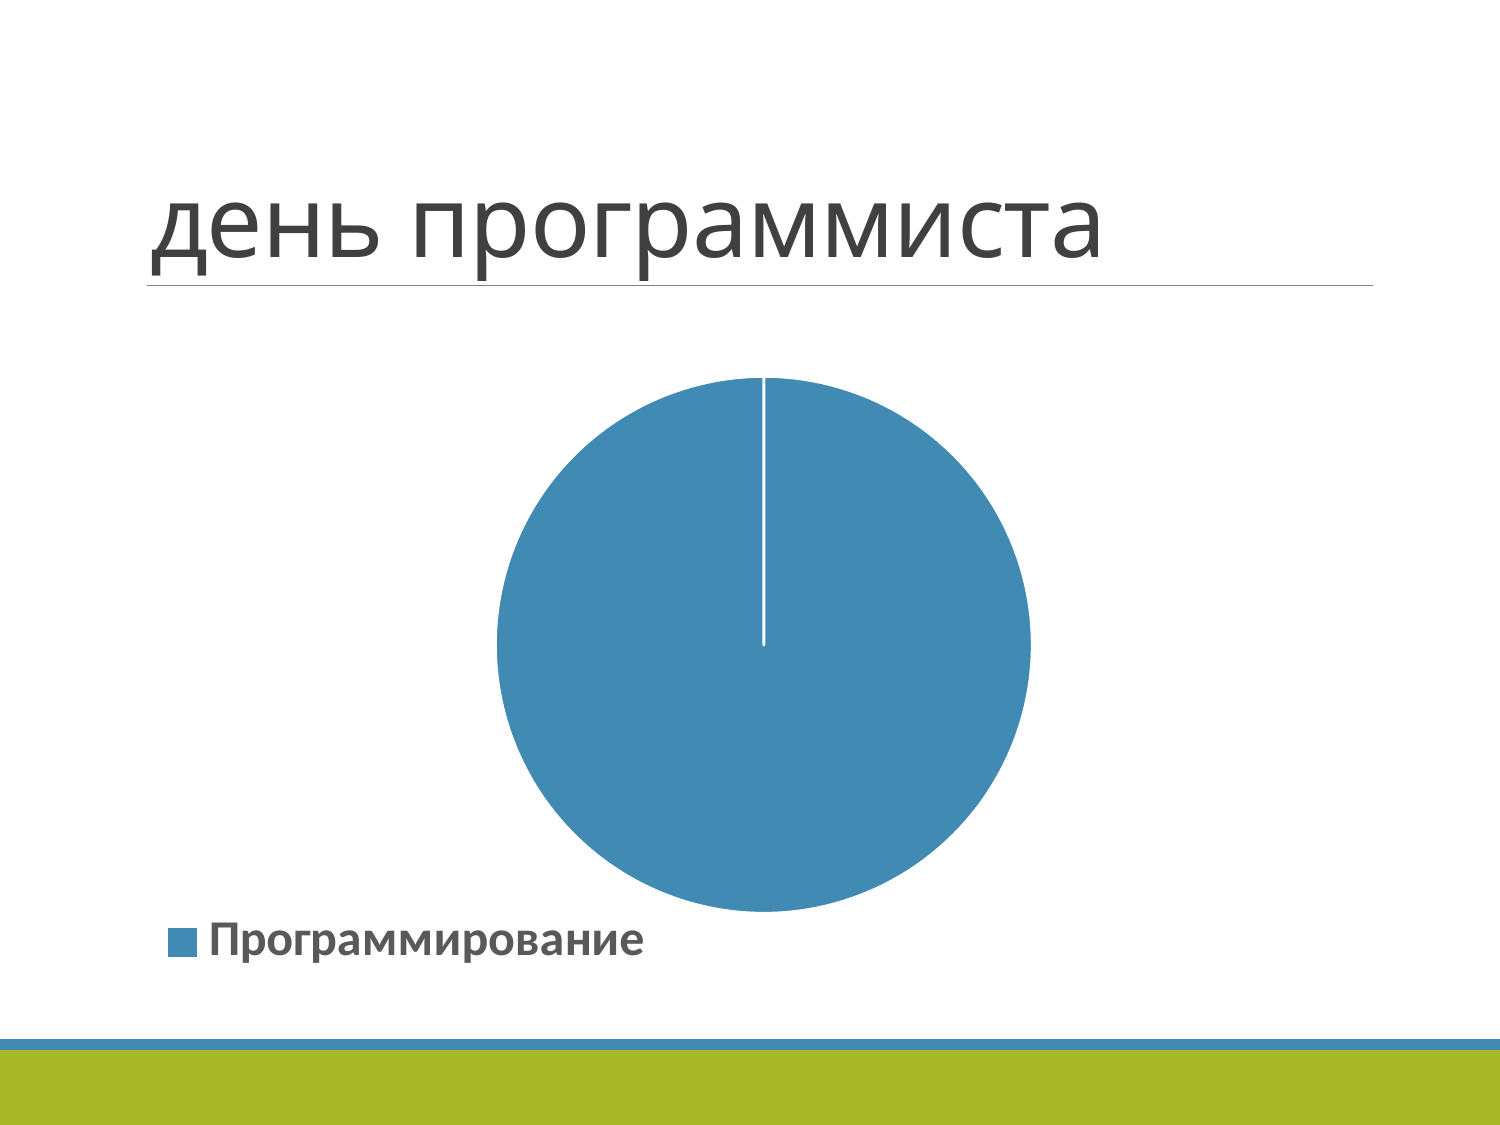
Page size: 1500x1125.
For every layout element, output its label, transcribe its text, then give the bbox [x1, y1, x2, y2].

title день программиста​ [135, 47, 1373, 255]
chart [103, 258, 1425, 1011]
